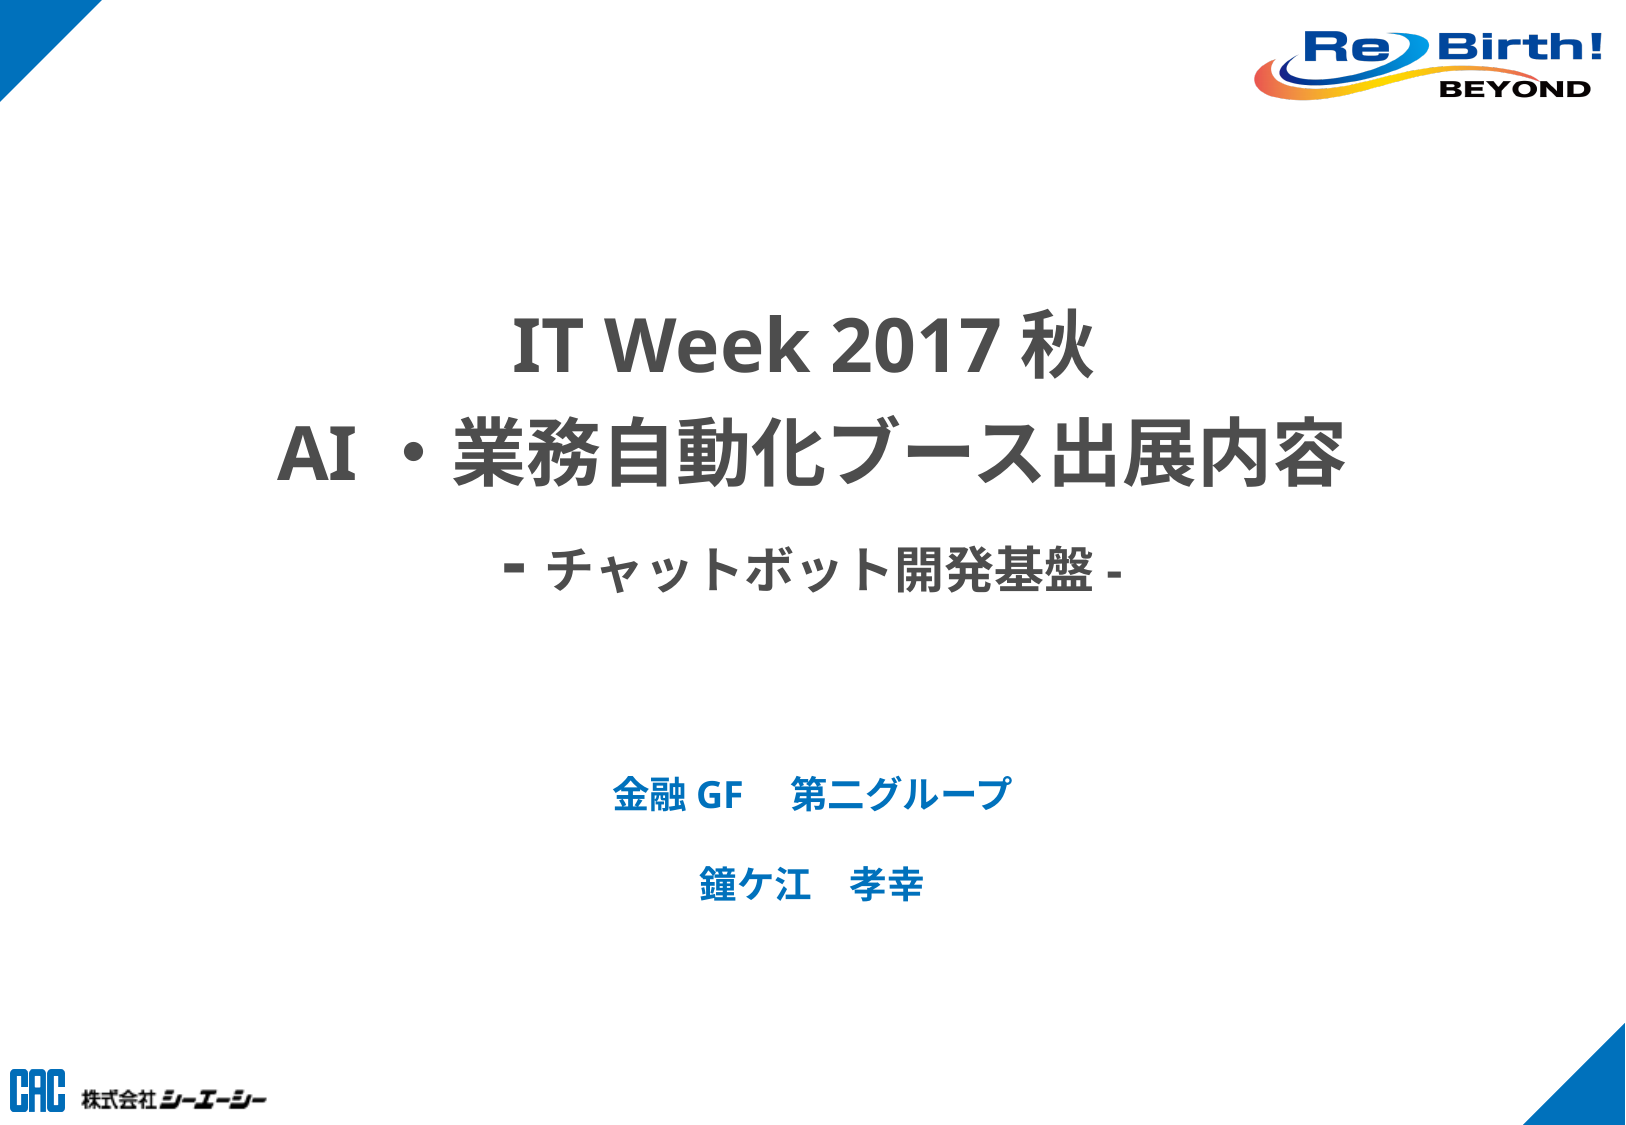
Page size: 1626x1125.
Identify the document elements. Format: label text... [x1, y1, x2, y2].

text_box [0, 0, 102, 102]
text_box 金融GF 第二グループ 鐘ケ江 孝幸 [475, 763, 1150, 915]
text_box [1523, 1023, 1625, 1125]
picture [1252, 29, 1604, 102]
picture [77, 1085, 270, 1114]
picture [7, 1066, 67, 1114]
title IT Week 2017秋 AI・業務自動化ブース出展内容 -チャットボット開発基盤- [133, 279, 1492, 669]
